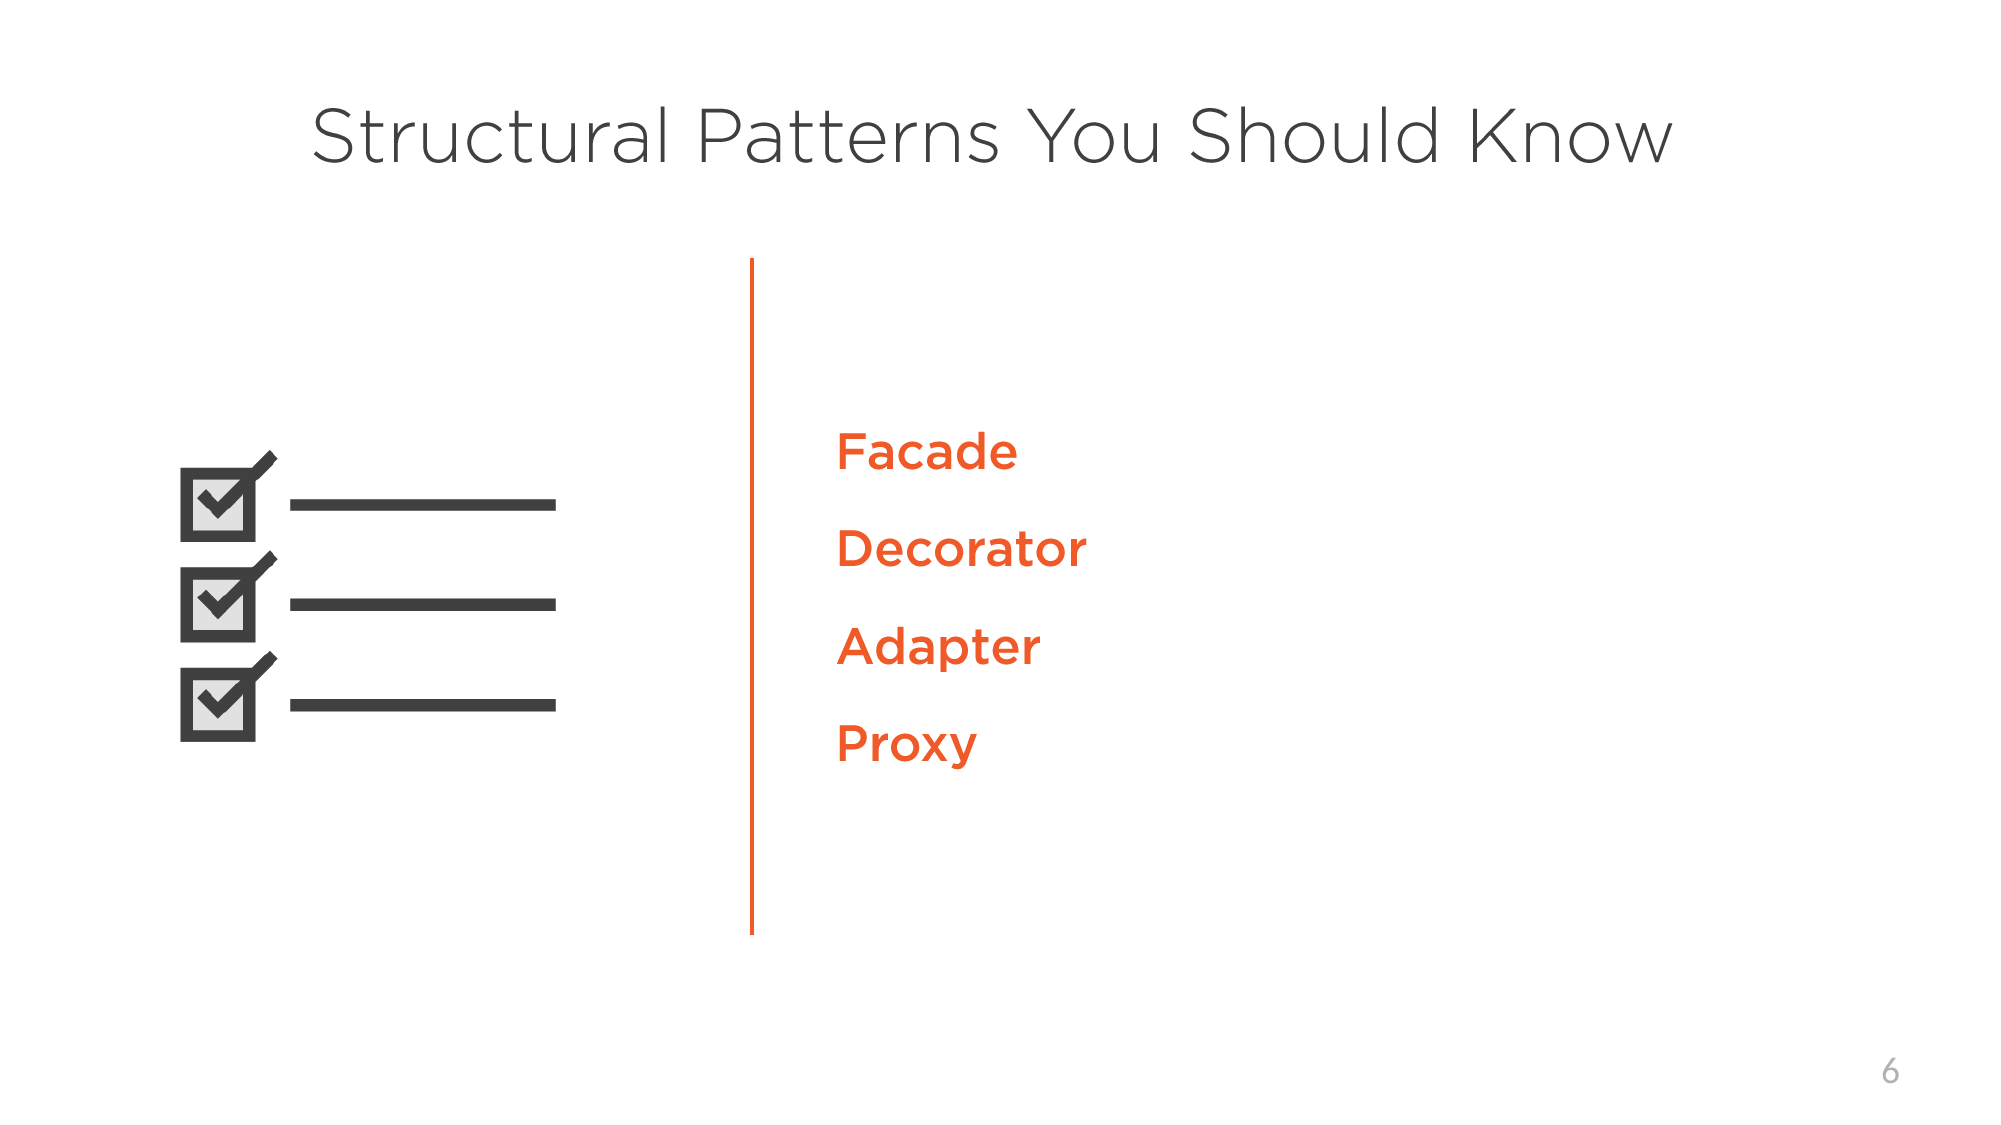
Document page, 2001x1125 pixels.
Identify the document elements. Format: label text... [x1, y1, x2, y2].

picture [835, 517, 1116, 579]
picture [180, 449, 556, 742]
picture [835, 420, 1049, 481]
picture [835, 615, 1071, 676]
slide_number 6 [1440, 1046, 1900, 1103]
picture [835, 712, 1008, 774]
picture [309, 89, 1715, 180]
